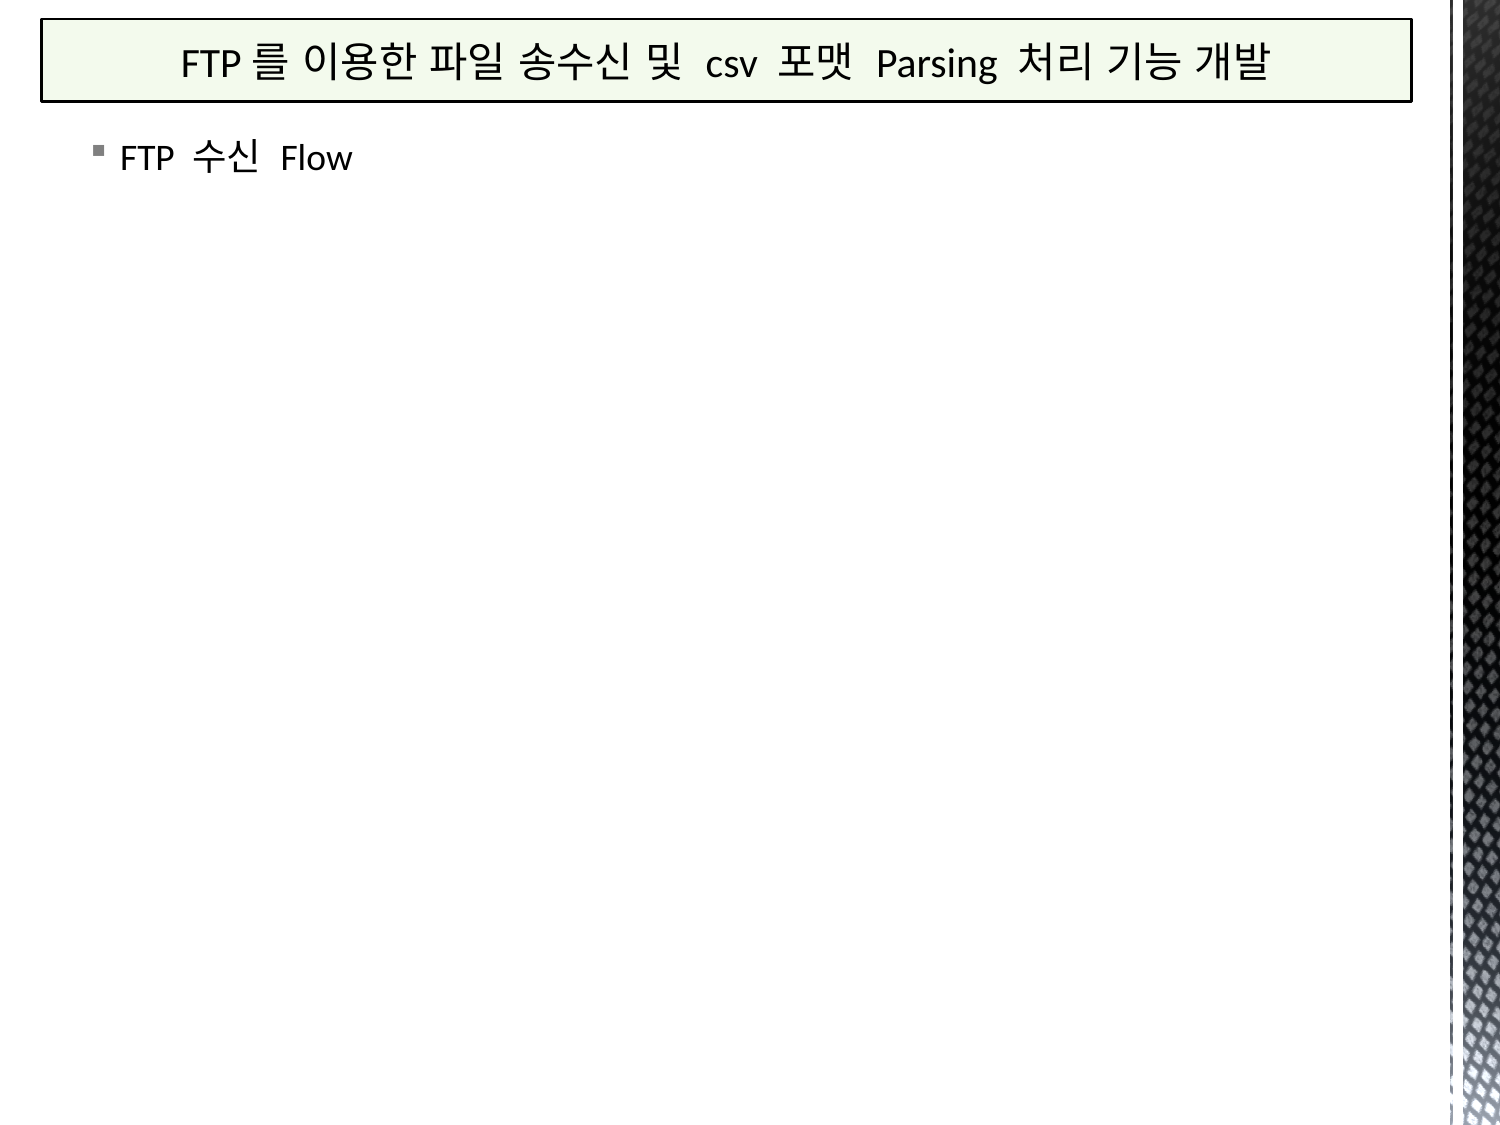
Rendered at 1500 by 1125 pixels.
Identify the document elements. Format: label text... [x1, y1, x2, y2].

text_box FTP를 이용한 파일 송수신 및 csv 포맷 Parsing 처리 기능 개발 [40, 18, 1413, 103]
list FTP 수신 Flow [75, 125, 1400, 1013]
picture [1447, 1, 1500, 1125]
